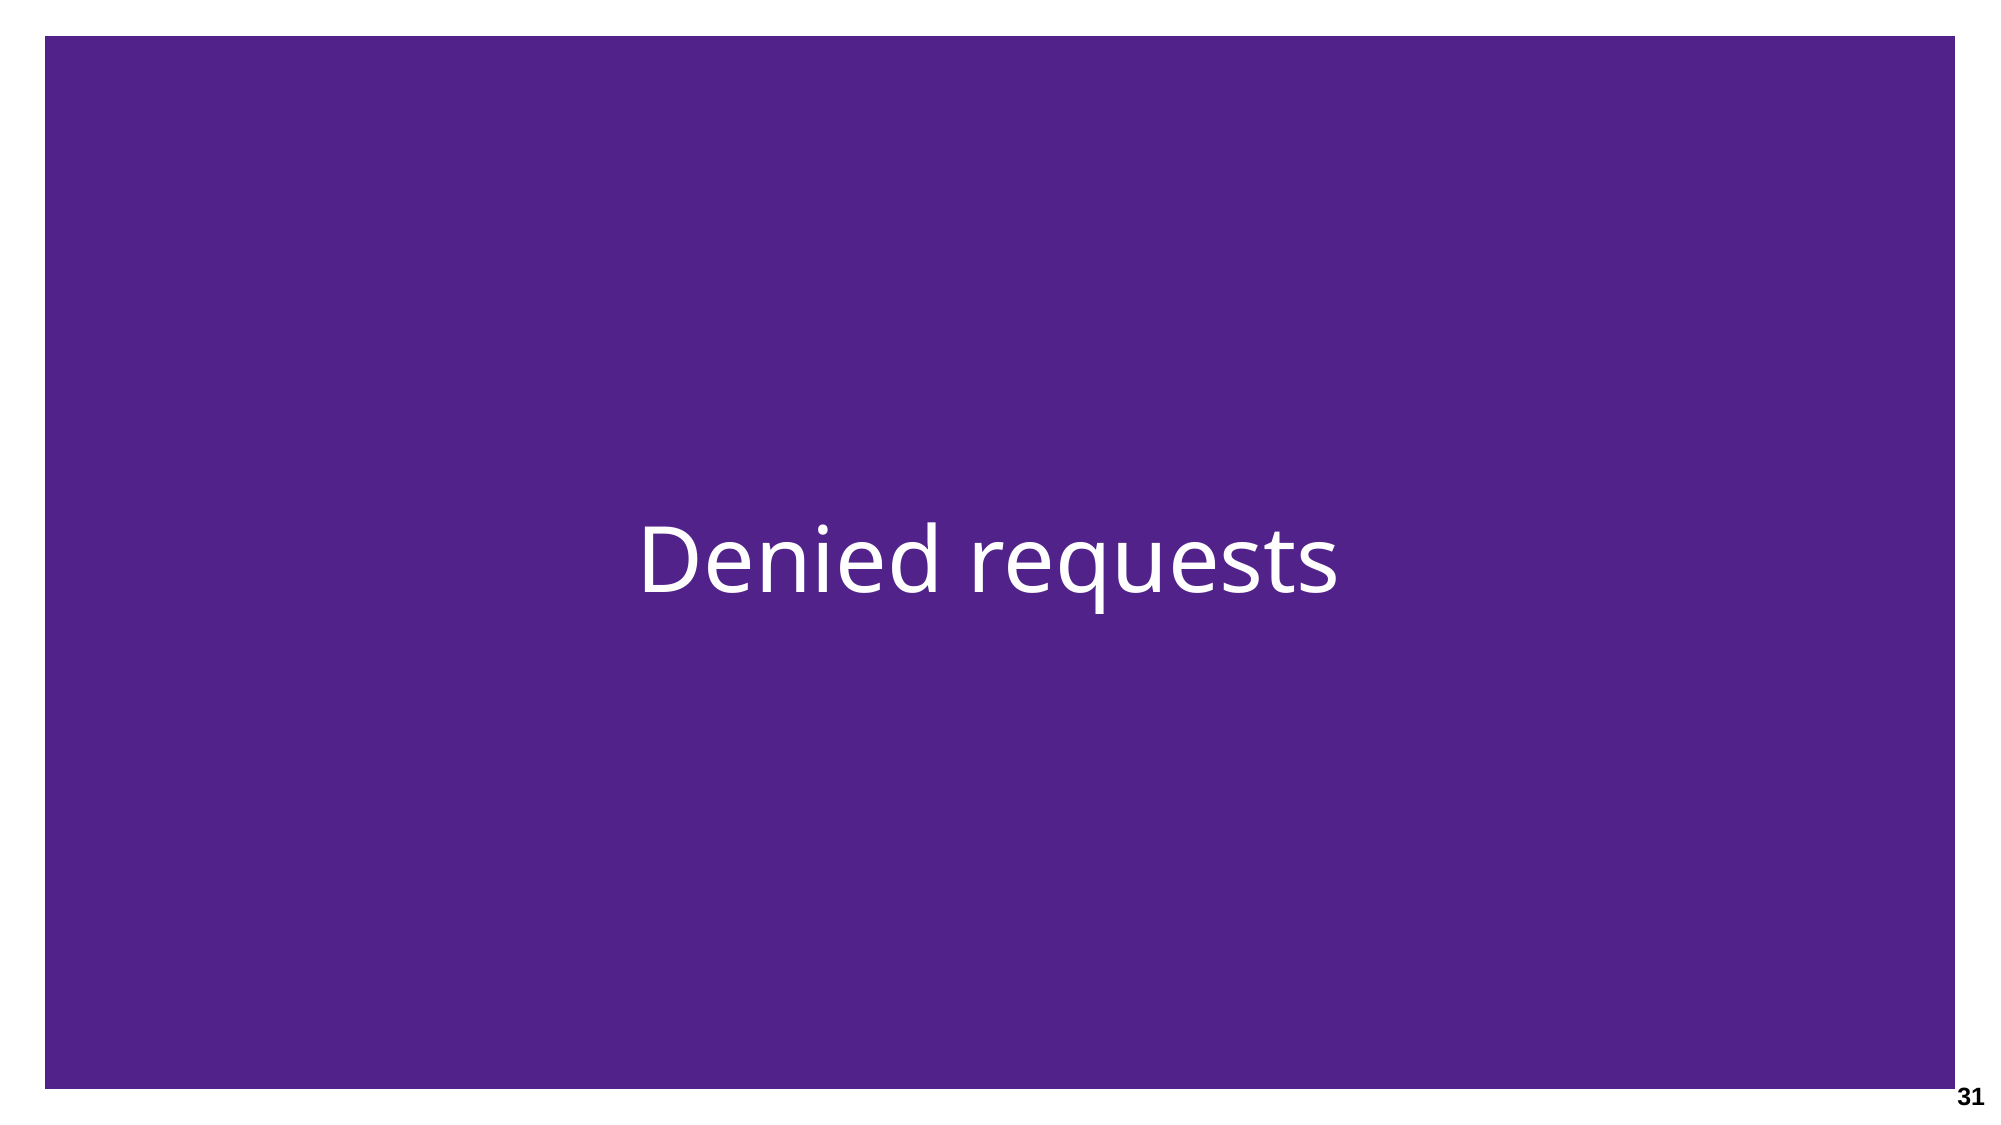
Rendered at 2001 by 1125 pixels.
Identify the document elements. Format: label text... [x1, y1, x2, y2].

picture [45, 36, 1955, 1089]
title Denied requests [346, 453, 1632, 672]
slide_number 31 [1550, 1073, 2000, 1125]
